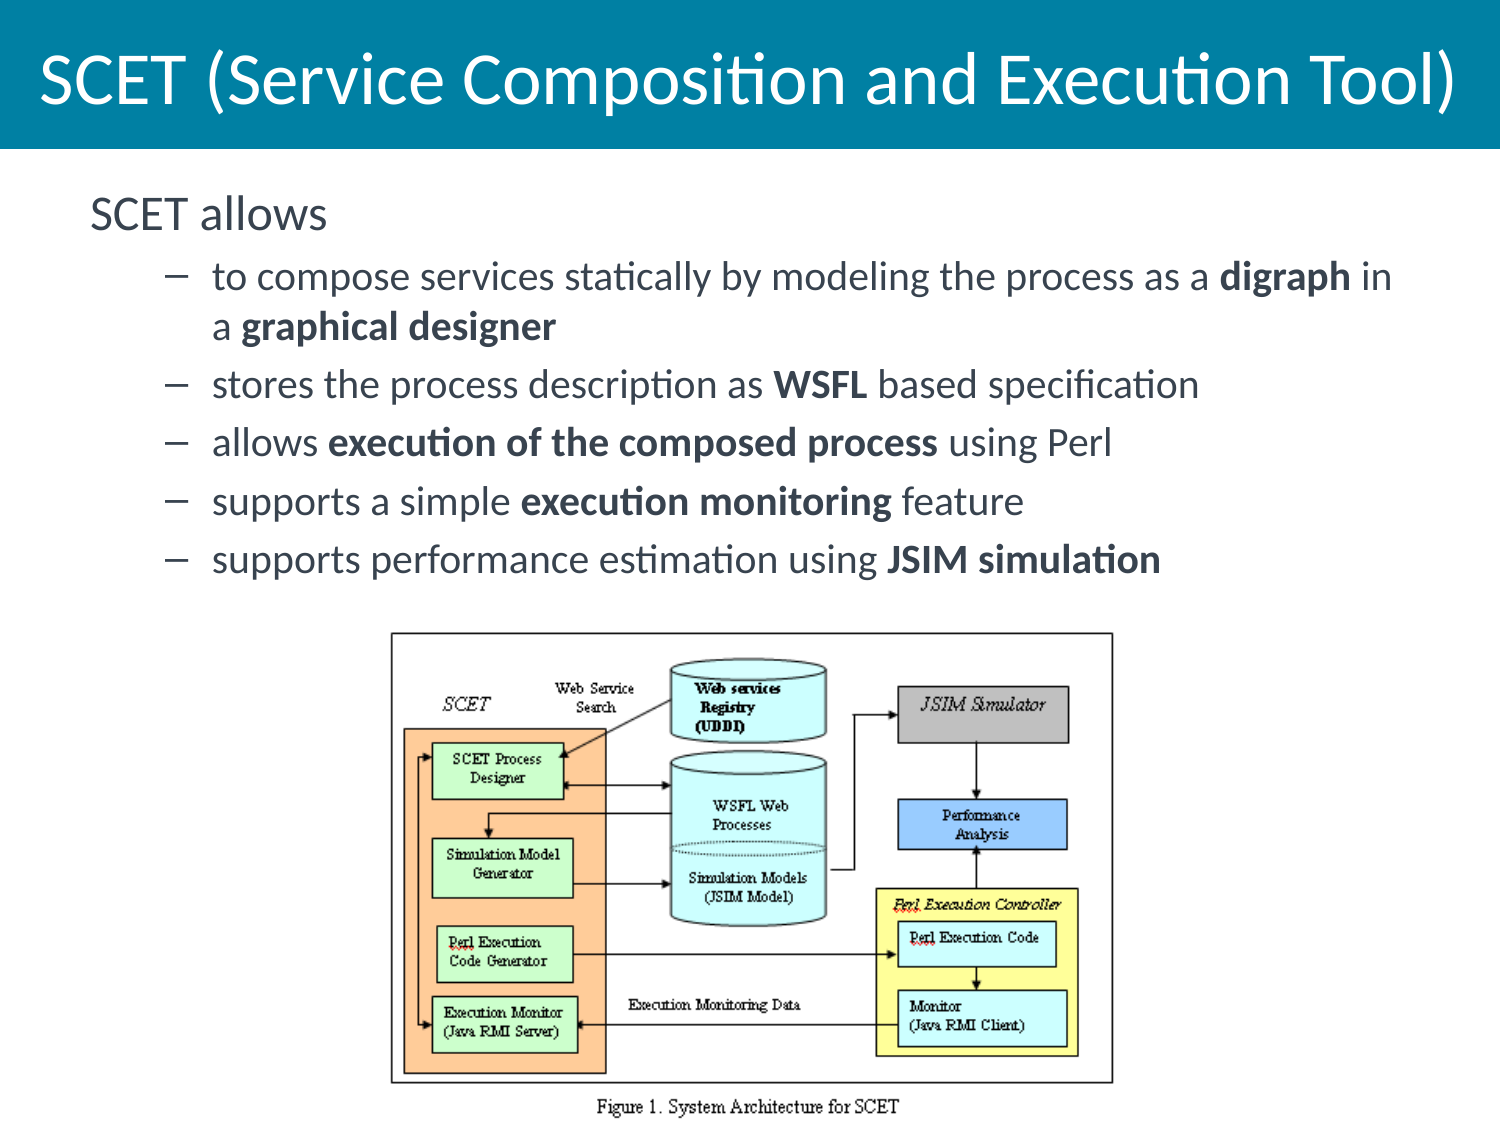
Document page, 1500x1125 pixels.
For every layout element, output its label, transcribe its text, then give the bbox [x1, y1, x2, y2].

list SCET allows to compose services statically by modeling the process as a digraph in a graphical designer stores the process description as WSFL based specification allows execution of the composed process using Perl supports a simple execution monitoring feature supports performance estimation using JSIM simulation [75, 172, 1425, 1005]
picture [359, 599, 1139, 1125]
title SCET (Service Composition and Execution Tool) [0, 0, 1500, 149]
